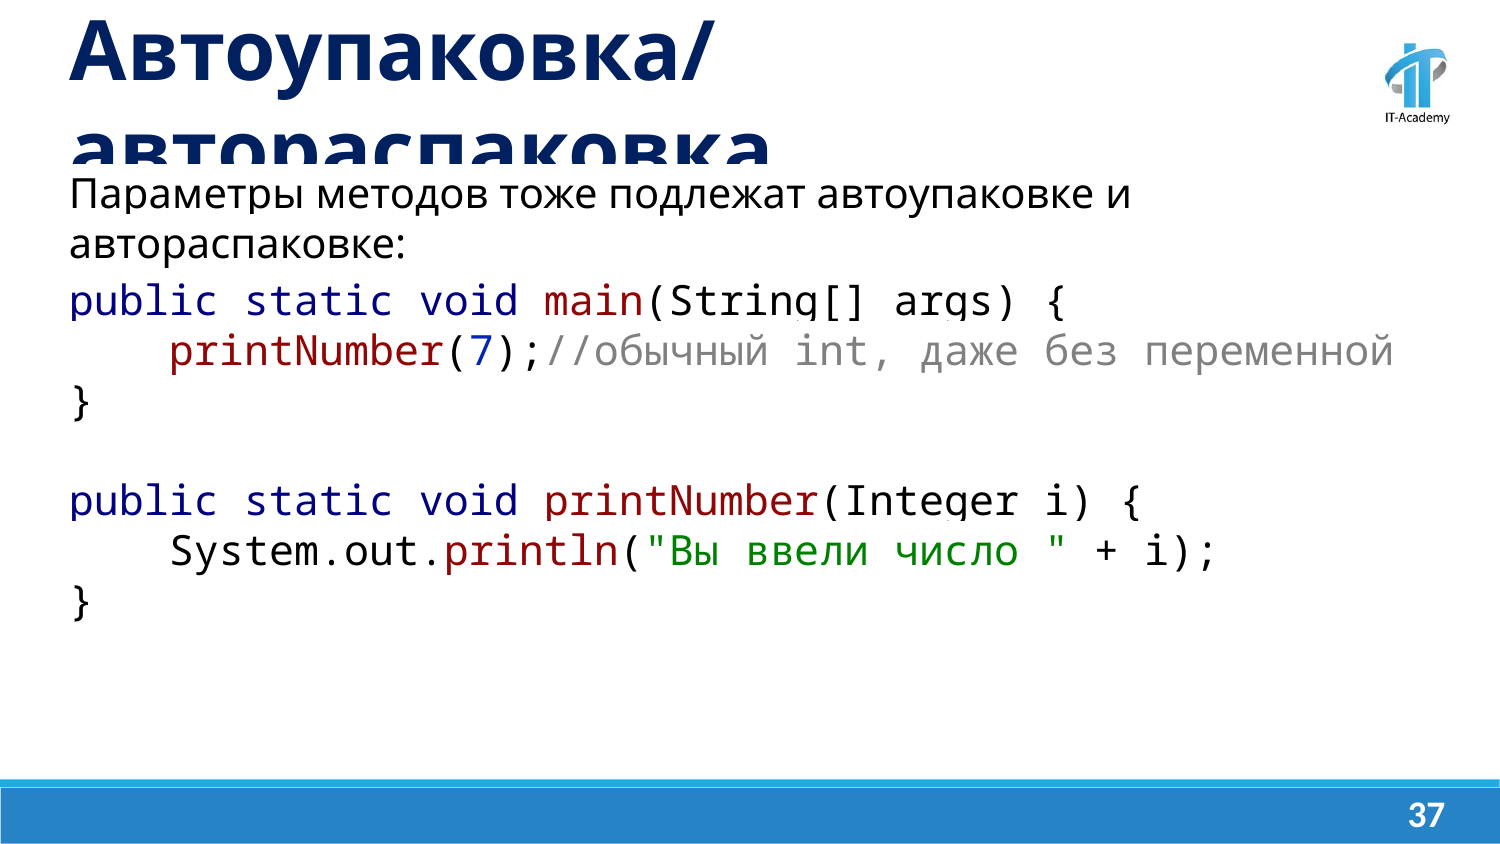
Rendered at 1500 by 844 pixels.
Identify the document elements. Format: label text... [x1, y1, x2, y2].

text_box ‹#› [1390, 782, 1463, 827]
picture [1405, 35, 1461, 126]
text_box Параметры методов тоже подлежат автоупаковке и автораспаковке: [53, 151, 1469, 282]
text_box public static void main(String[] args) { printNumber(7);//обычный int, даже без переменной } public static void printNumber(Integer i) { System.out.println("Вы ввели число " + i); } [53, 282, 1446, 639]
text_box Автоупаковка/автораспаковка [54, 16, 1405, 151]
